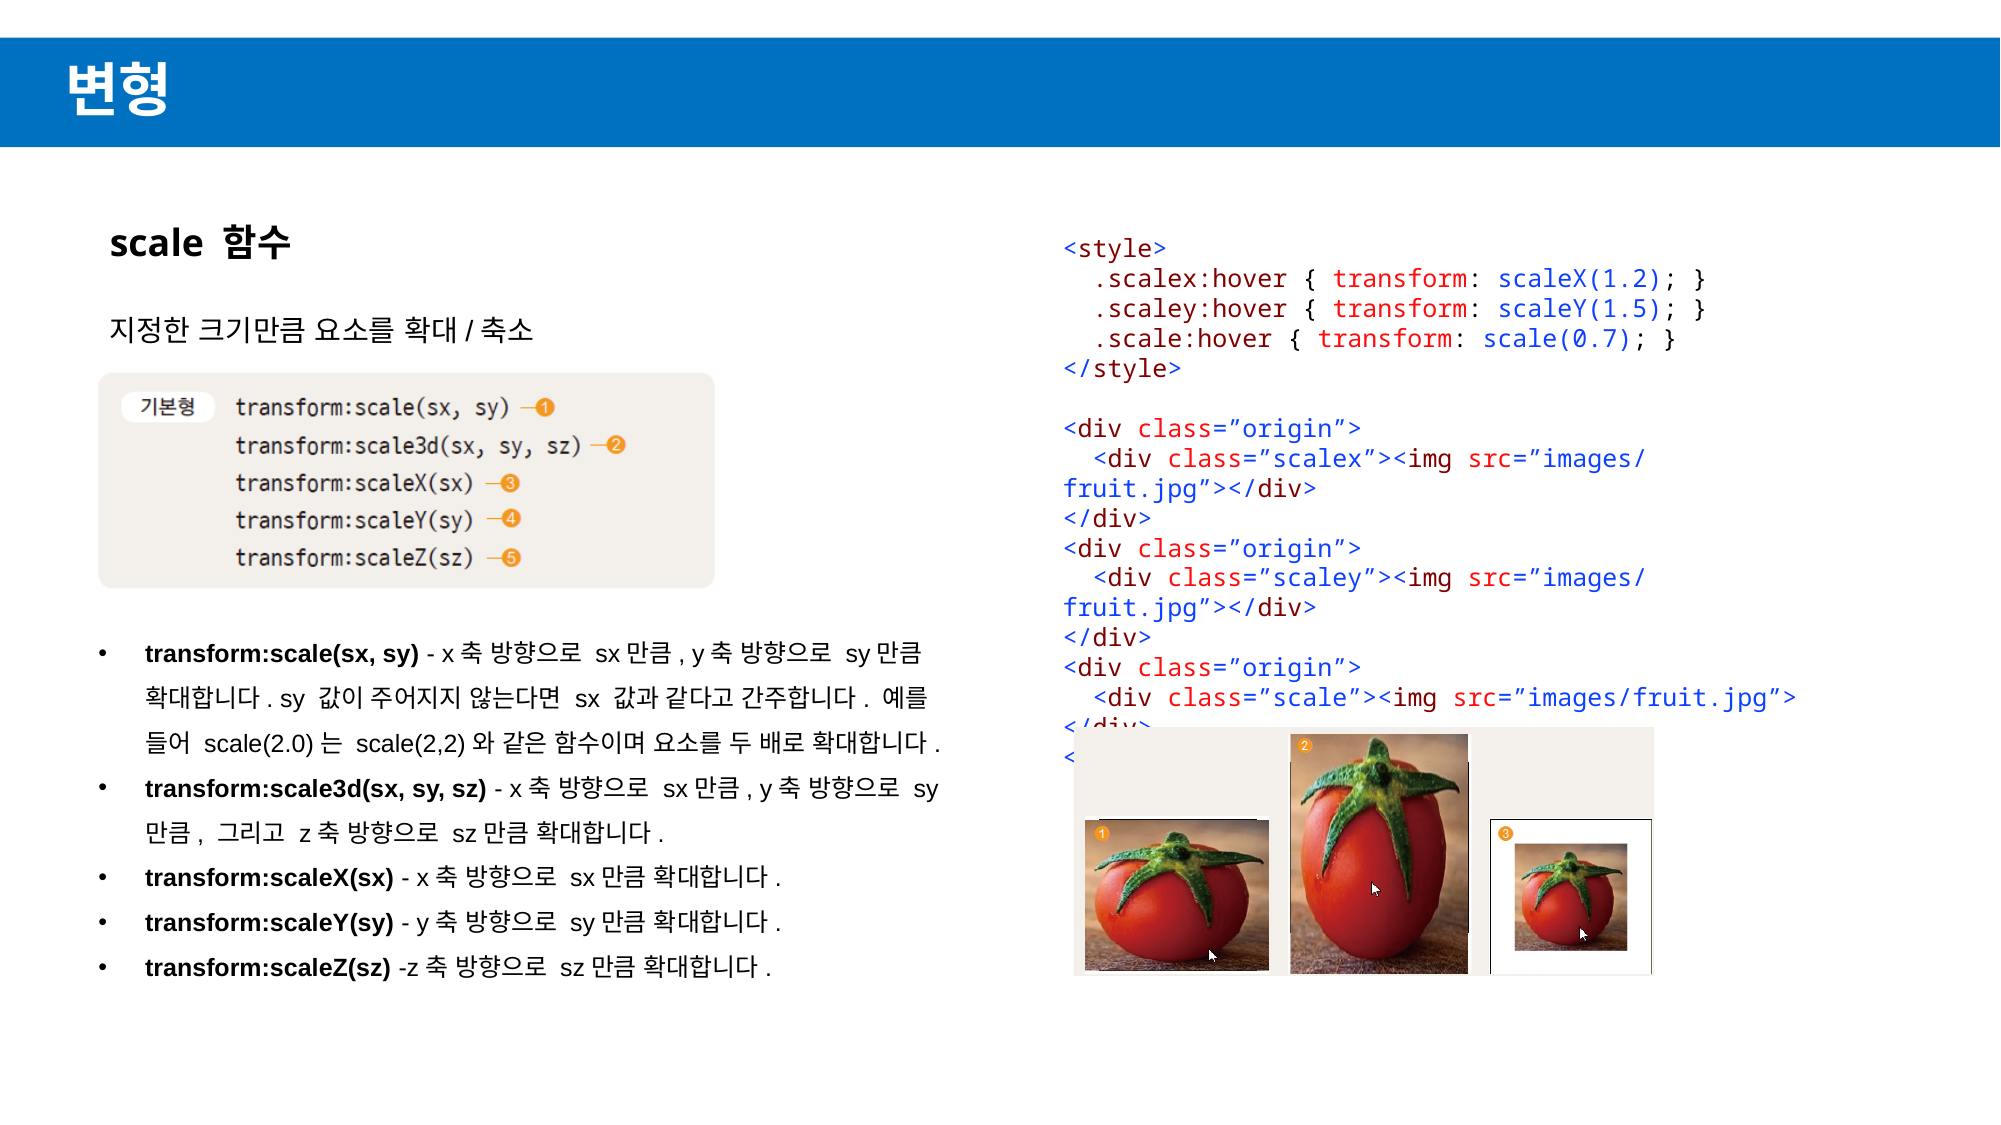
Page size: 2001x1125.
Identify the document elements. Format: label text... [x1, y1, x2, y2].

text_box transform:scale(sx, sy) - x축 방향으로 sx만큼, y축 방향으로 sy만큼 확대합니다. sy 값이 주어지지 않는다면 sx 값과 같다고 간주합니다. 예를 들어 scale(2.0)는 scale(2,2)와 같은 함수이며 요소를 두 배로 확대합니다. transform:scale3d(sx, sy, sz) - x축 방향으로 sx만큼, y축 방향으로 sy만큼, 그리고 z축 방향으로 sz만큼 확대합니다. transform:scaleX(sx) - x축 방향으로 sx만큼 확대합니다. transform:scaleY(sy) - y축 방향으로 sy만큼 확대합니다. transform:scaleZ(sz) -z축 방향으로 sz만큼 확대합니다. [83, 615, 991, 989]
title 변형 [50, 37, 1542, 148]
picture [83, 356, 730, 595]
text_box <style> .scalex:hover { transform: scaleX(1.2); } .scaley:hover { transform: scaleY(1.5); } .scale:hover { transform: scale(0.7); } </style> <div class=”origin”> <div class=”scalex”><img src=”images/fruit.jpg”></div> </div> <div class=”origin”> <div class=”scaley”><img src=”images/fruit.jpg”></div> </div> <div class=”origin”> <div class=”scale”><img src=”images/fruit.jpg”> </div> </div> [1047, 225, 1831, 779]
picture [1074, 727, 1654, 976]
text_box scale 함수 [94, 211, 638, 272]
text_box 지정한 크기만큼 요소를 확대/축소 [94, 287, 1047, 356]
